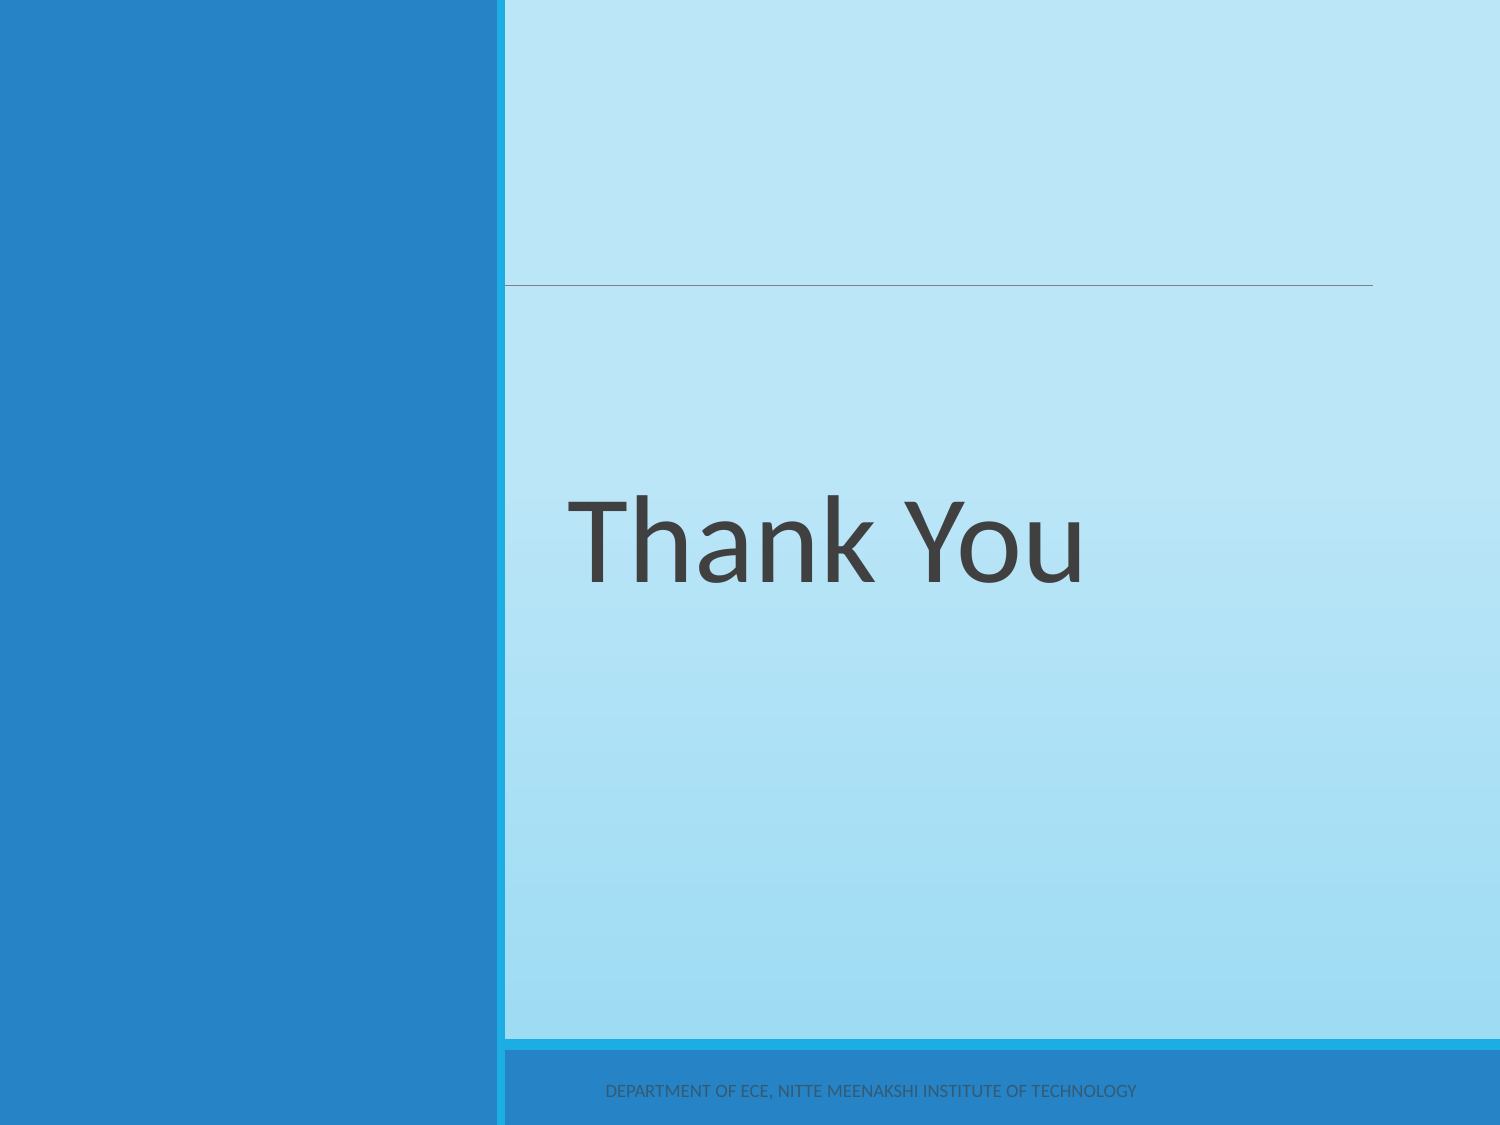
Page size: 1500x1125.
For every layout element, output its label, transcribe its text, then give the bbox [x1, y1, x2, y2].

list Thank You [567, 467, 1120, 633]
footer Department of ECE, Nitte Meenakshi Institute of Technology [590, 1059, 1163, 1120]
